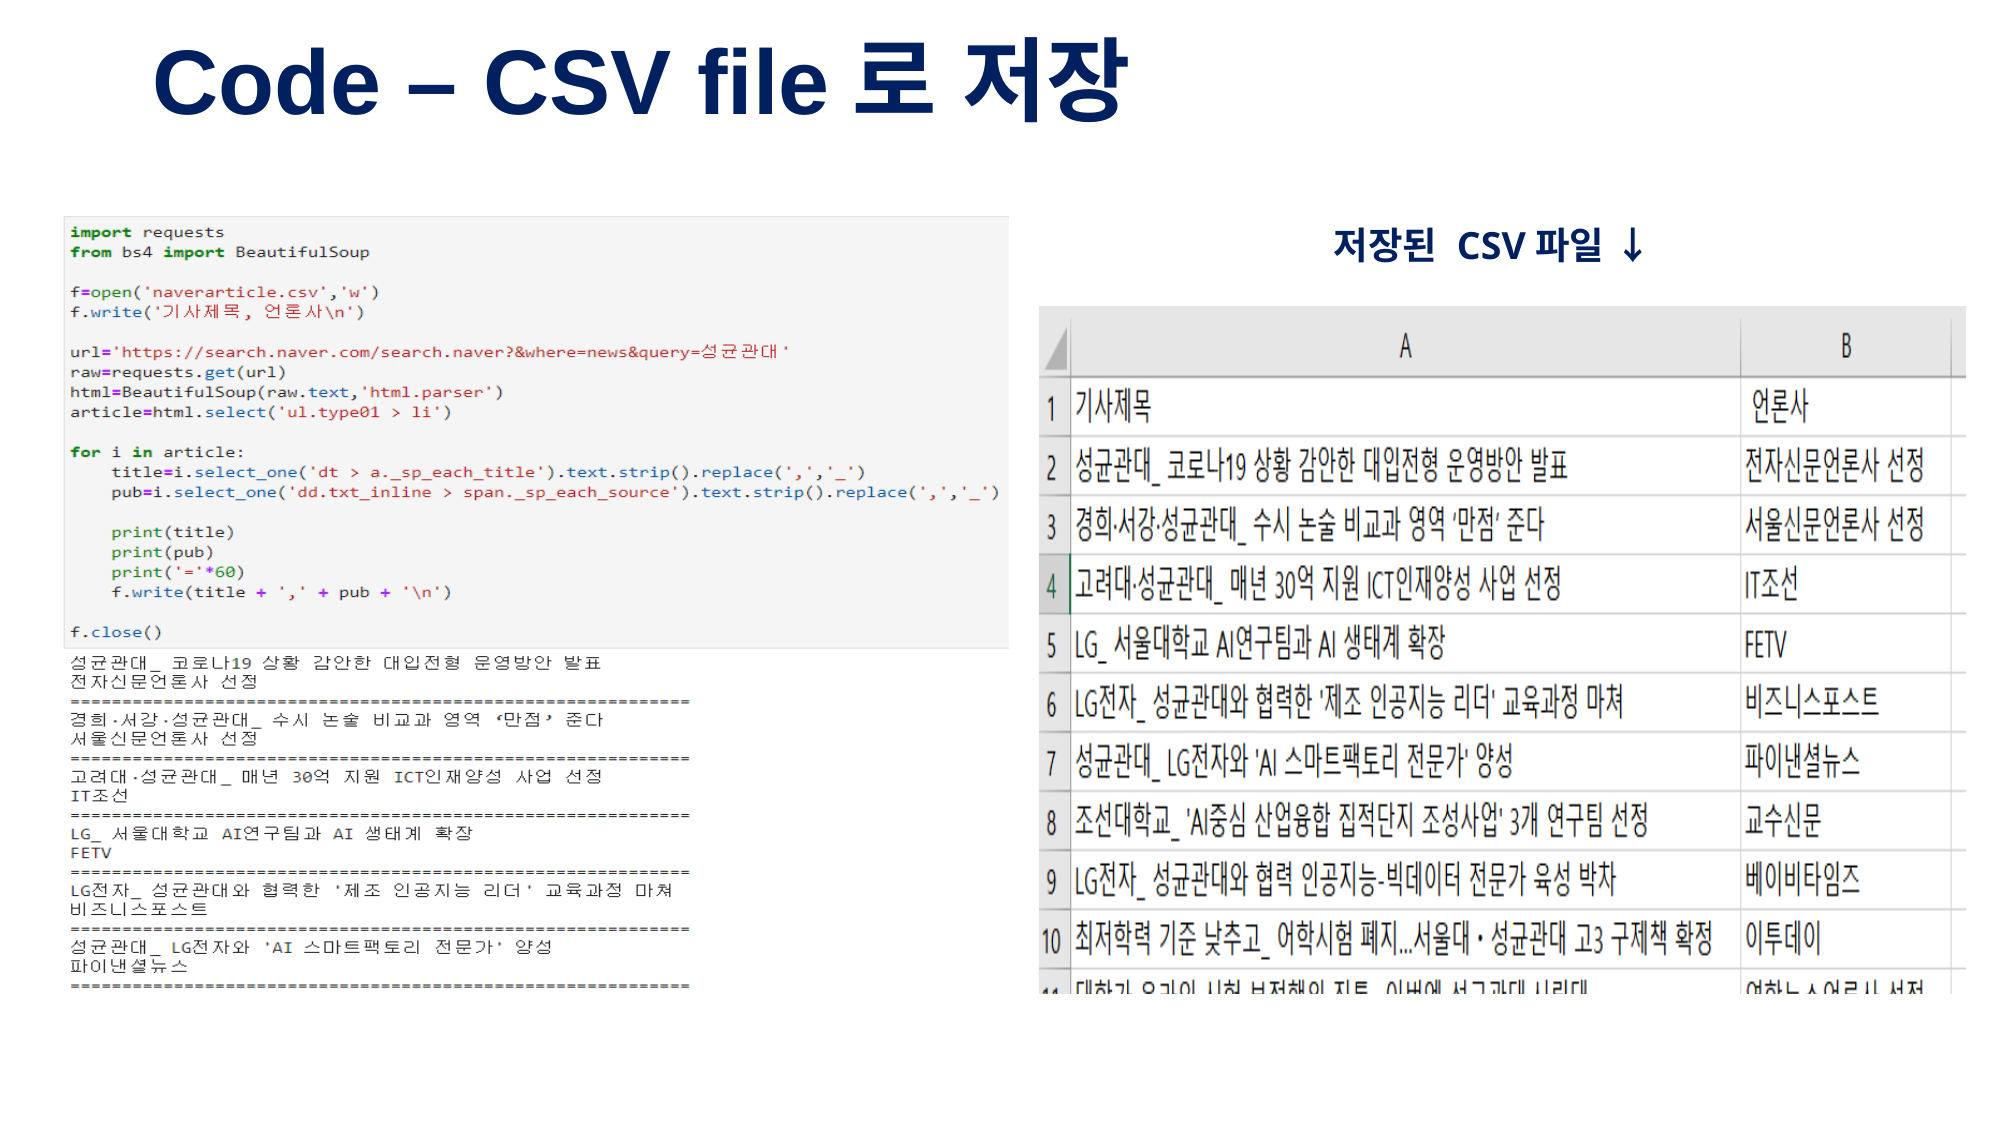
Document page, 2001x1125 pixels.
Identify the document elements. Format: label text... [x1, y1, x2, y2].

text_box 저장된 CSV파일 ↓ [1319, 214, 1686, 275]
title Code – CSV file로 저장 [137, 0, 1863, 184]
picture [60, 214, 1009, 994]
picture [1038, 306, 1967, 994]
